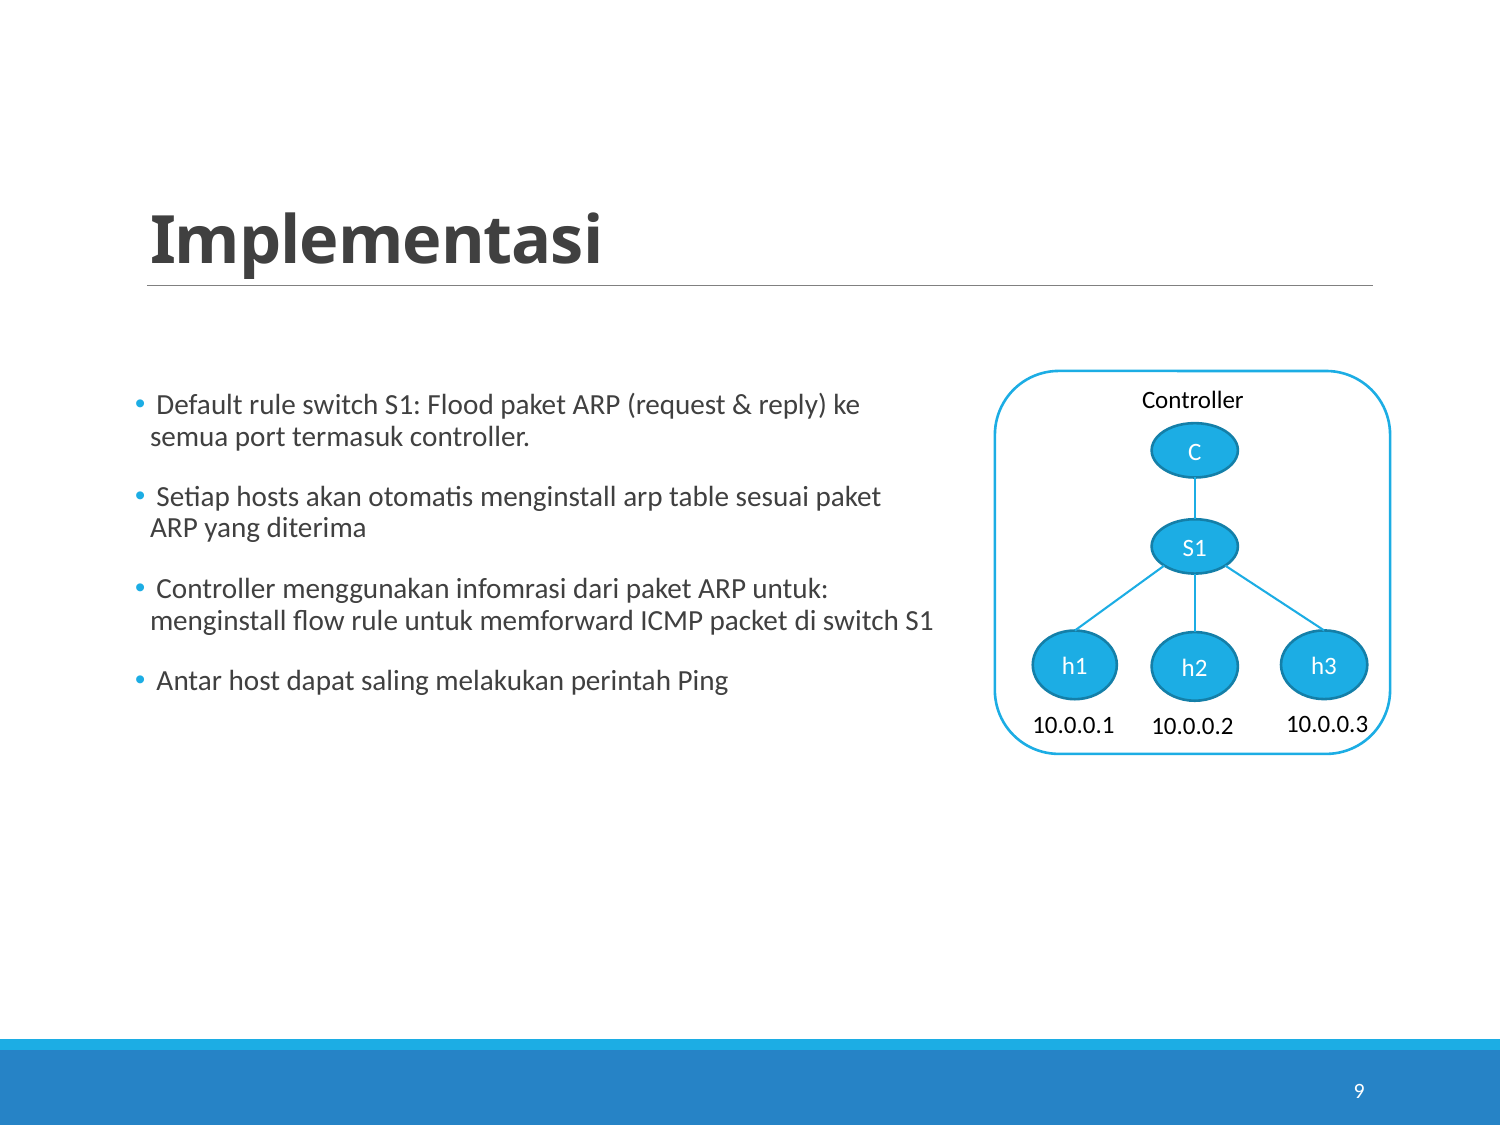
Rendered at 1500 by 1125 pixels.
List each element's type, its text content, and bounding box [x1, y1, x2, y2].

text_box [994, 370, 1391, 755]
list Default rule switch S1: Flood paket ARP (request & reply) ke semua port termasuk controller. Setiap hosts akan otomatis menginstall arp table sesuai paket ARP yang diterima Controller menggunakan infomrasi dari paket ARP untuk: menginstall flow rule untuk memforward ICMP packet di switch S1 Antar host dapat saling melakukan perintah Ping [135, 302, 935, 963]
title Implementasi [135, 47, 1373, 285]
slide_number 9 [1218, 1059, 1380, 1120]
